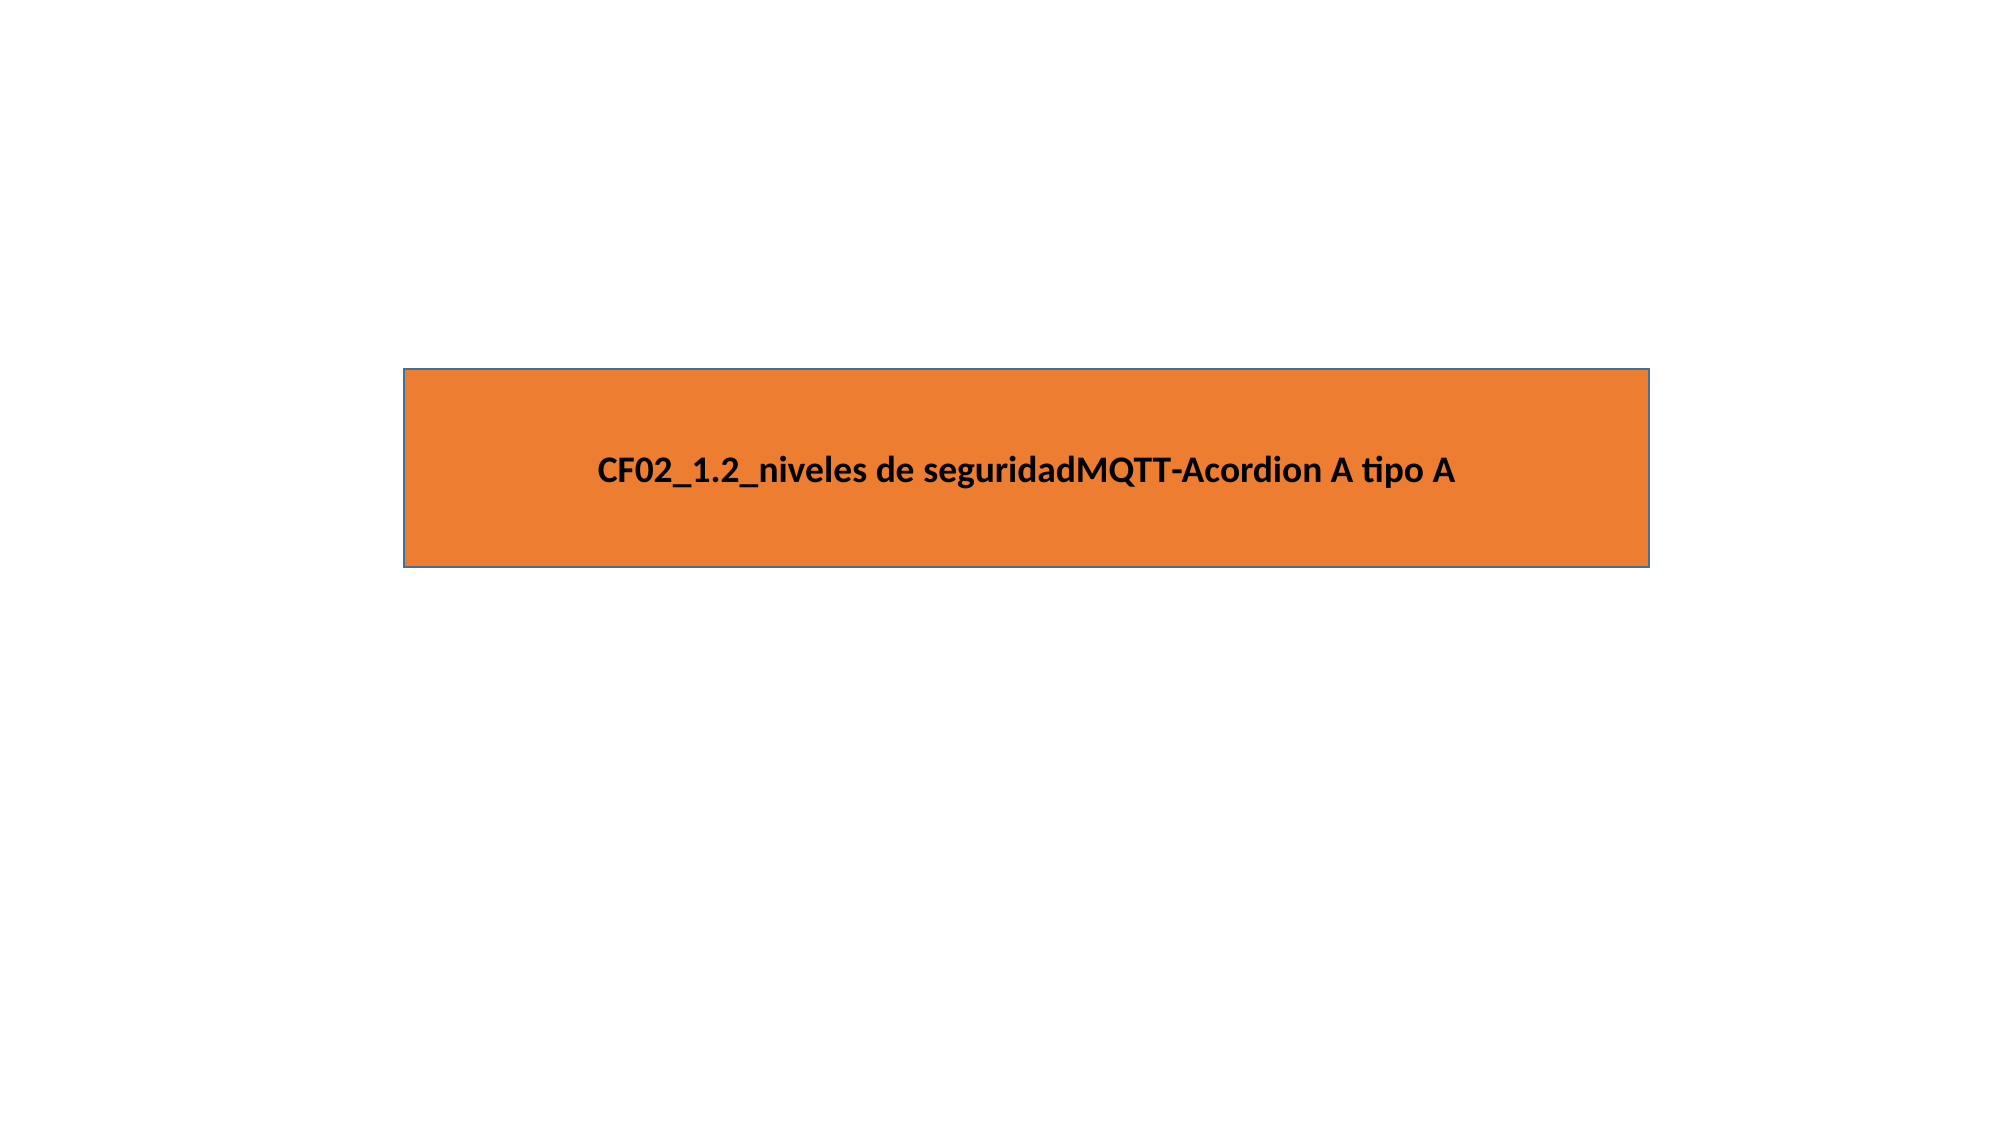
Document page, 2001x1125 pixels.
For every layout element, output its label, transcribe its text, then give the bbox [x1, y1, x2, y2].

text_box CF02_1.2_niveles de seguridadMQTT-Acordion A tipo A [404, 368, 1650, 568]
